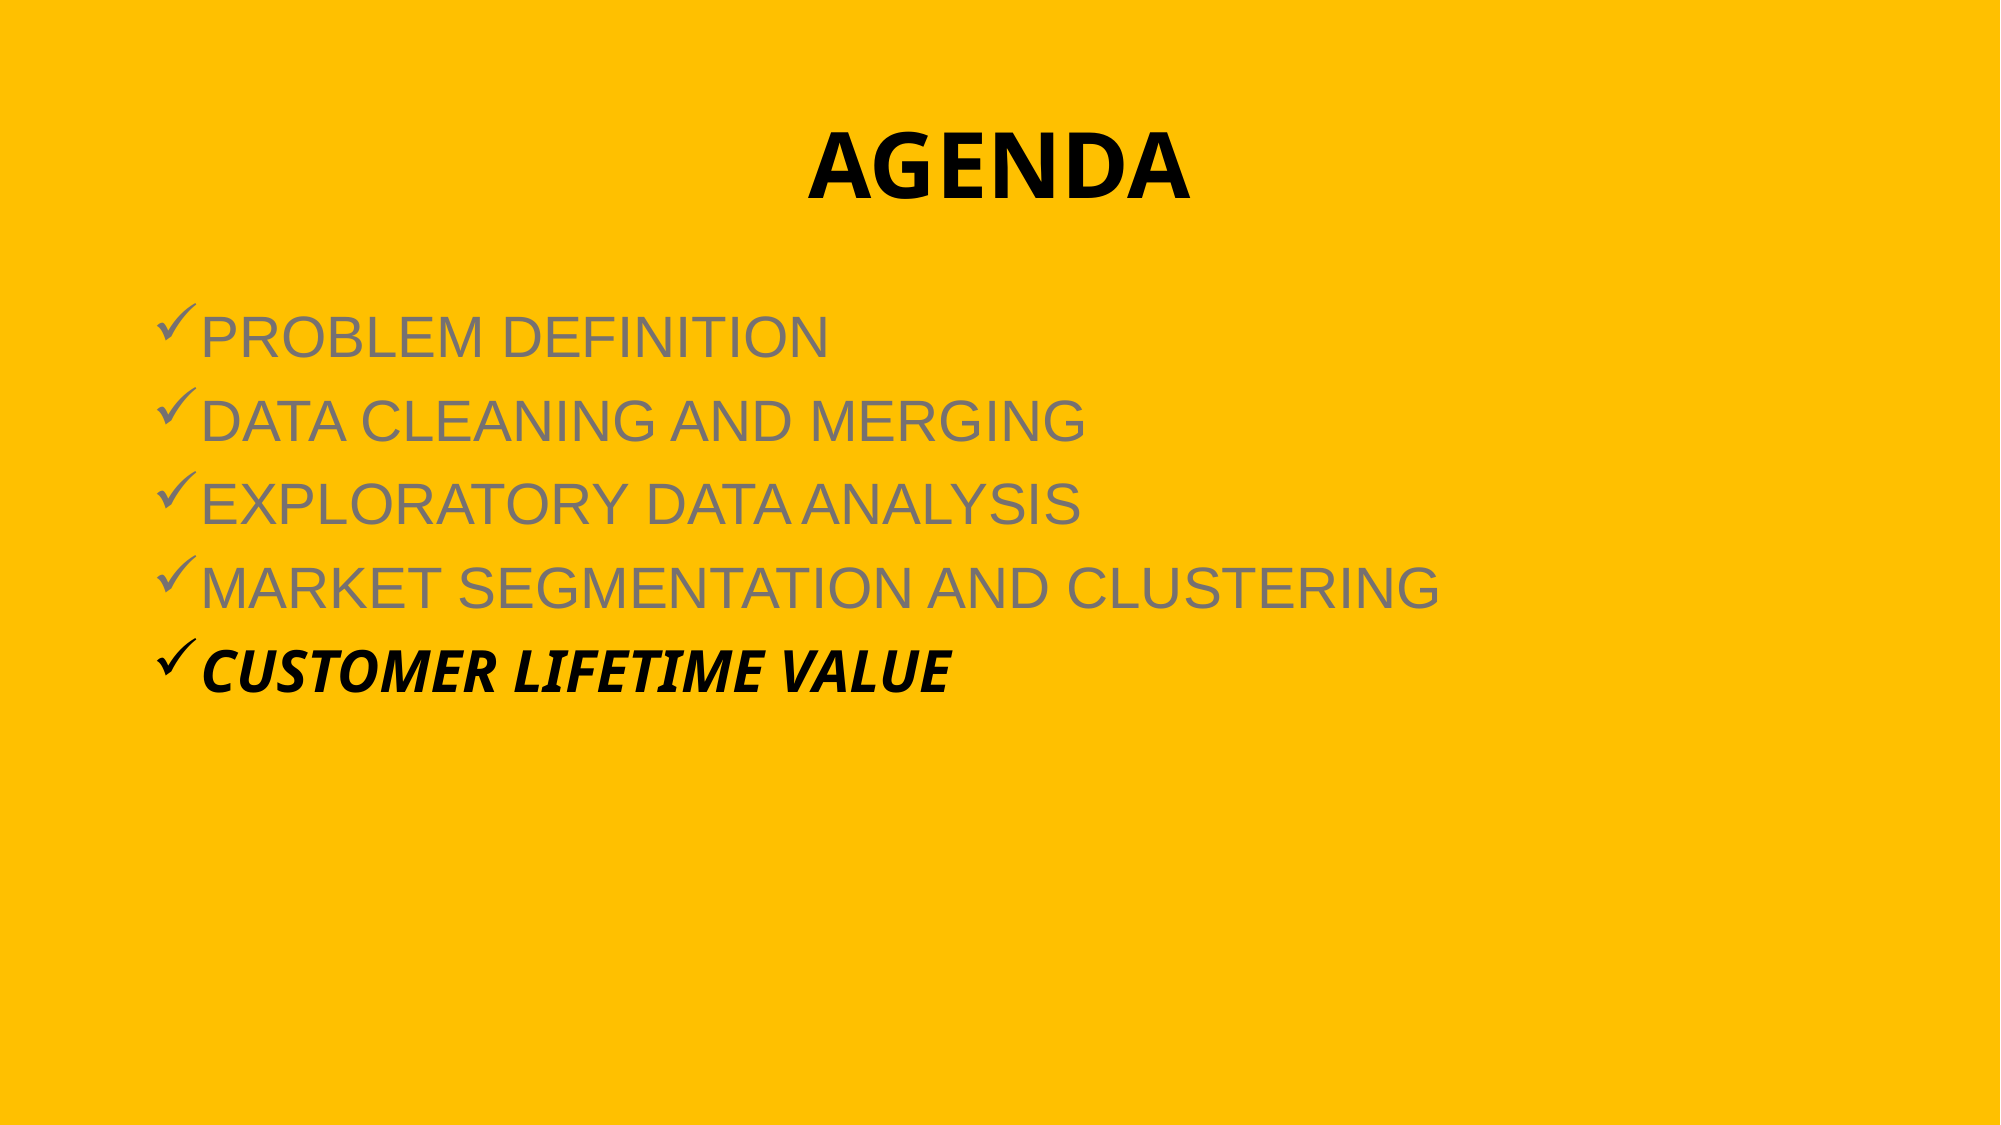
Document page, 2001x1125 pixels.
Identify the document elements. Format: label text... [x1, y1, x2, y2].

list PROBLEM DEFINITION DATA CLEANING AND MERGING EXPLORATORY DATA ANALYSIS MARKET SEGMENTATION AND CLUSTERING CUSTOMER LIFETIME VALUE [137, 299, 1863, 1014]
title AGENDA [137, 59, 1863, 278]
